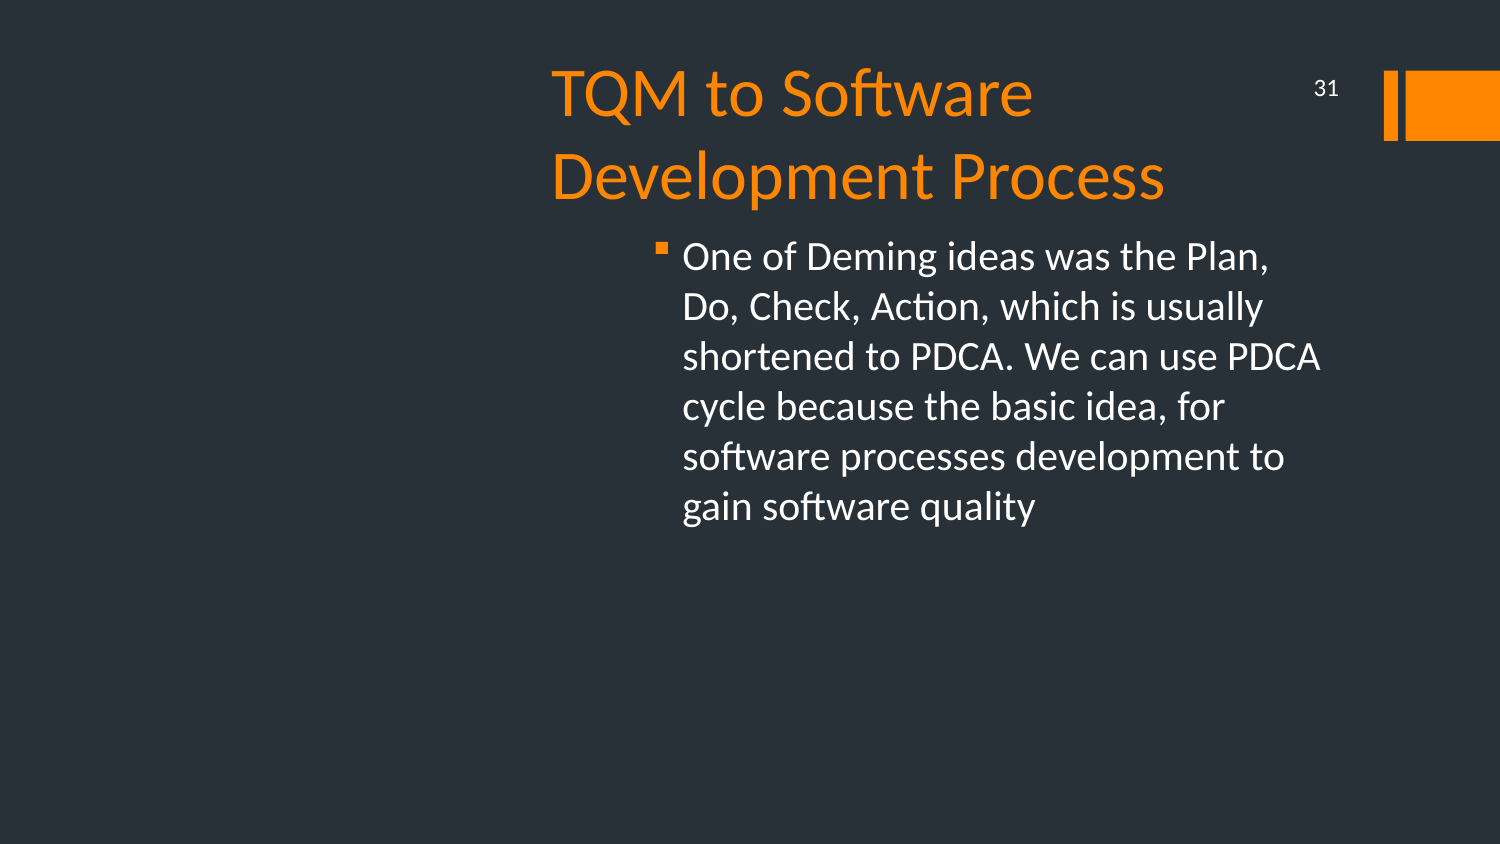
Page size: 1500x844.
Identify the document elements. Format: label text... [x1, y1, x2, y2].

title TQM to Software Development Process [536, 38, 1350, 222]
list One of Deming ideas was the Plan, Do, Check, Action, which is usually shortened to PDCA. We can use PDCA cycle because the basic idea, for software processes development to gain software quality [629, 221, 1350, 581]
slide_number 31 [1200, 67, 1355, 105]
